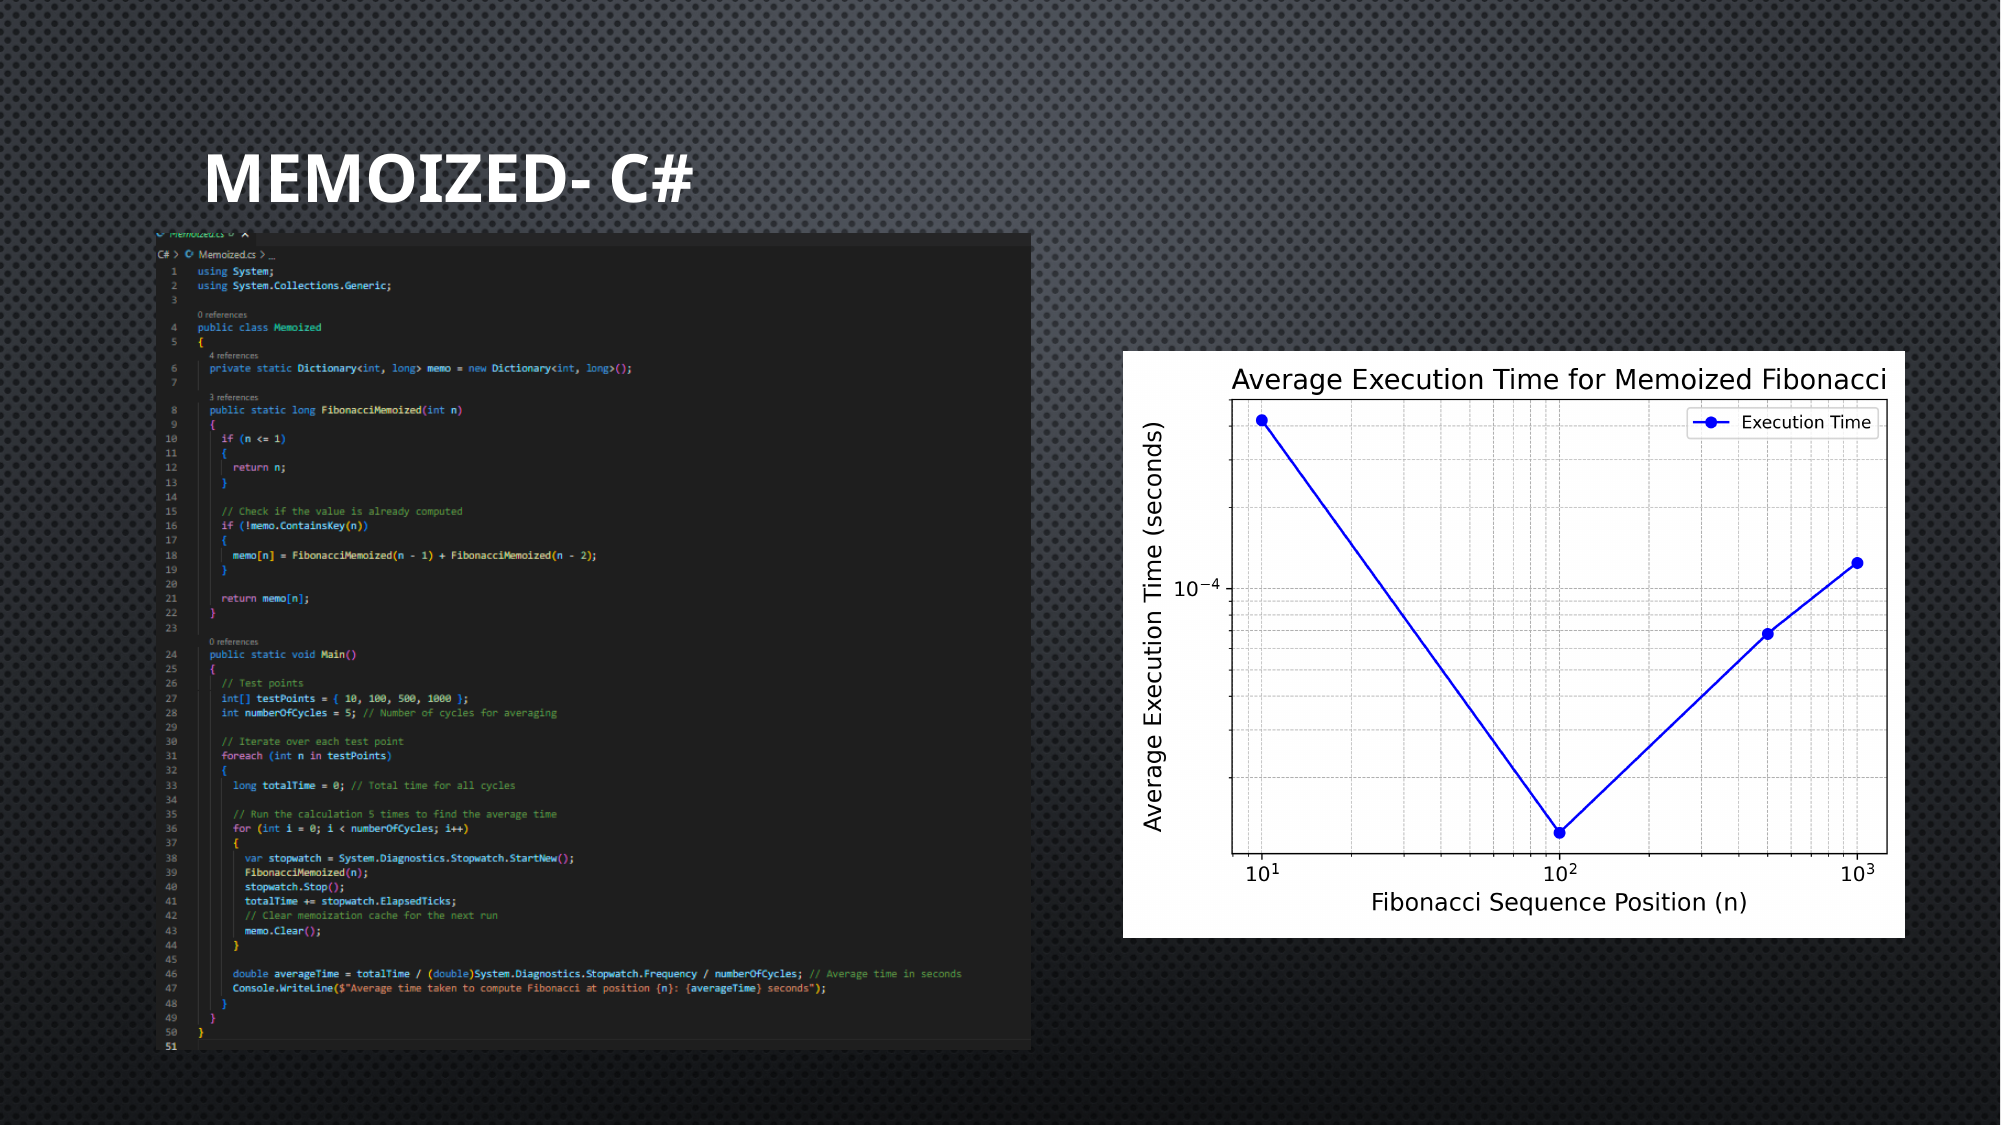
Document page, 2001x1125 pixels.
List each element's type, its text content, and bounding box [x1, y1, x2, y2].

title Memoized- C# [187, 99, 1813, 413]
picture [1122, 351, 1905, 938]
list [156, 232, 1032, 1050]
